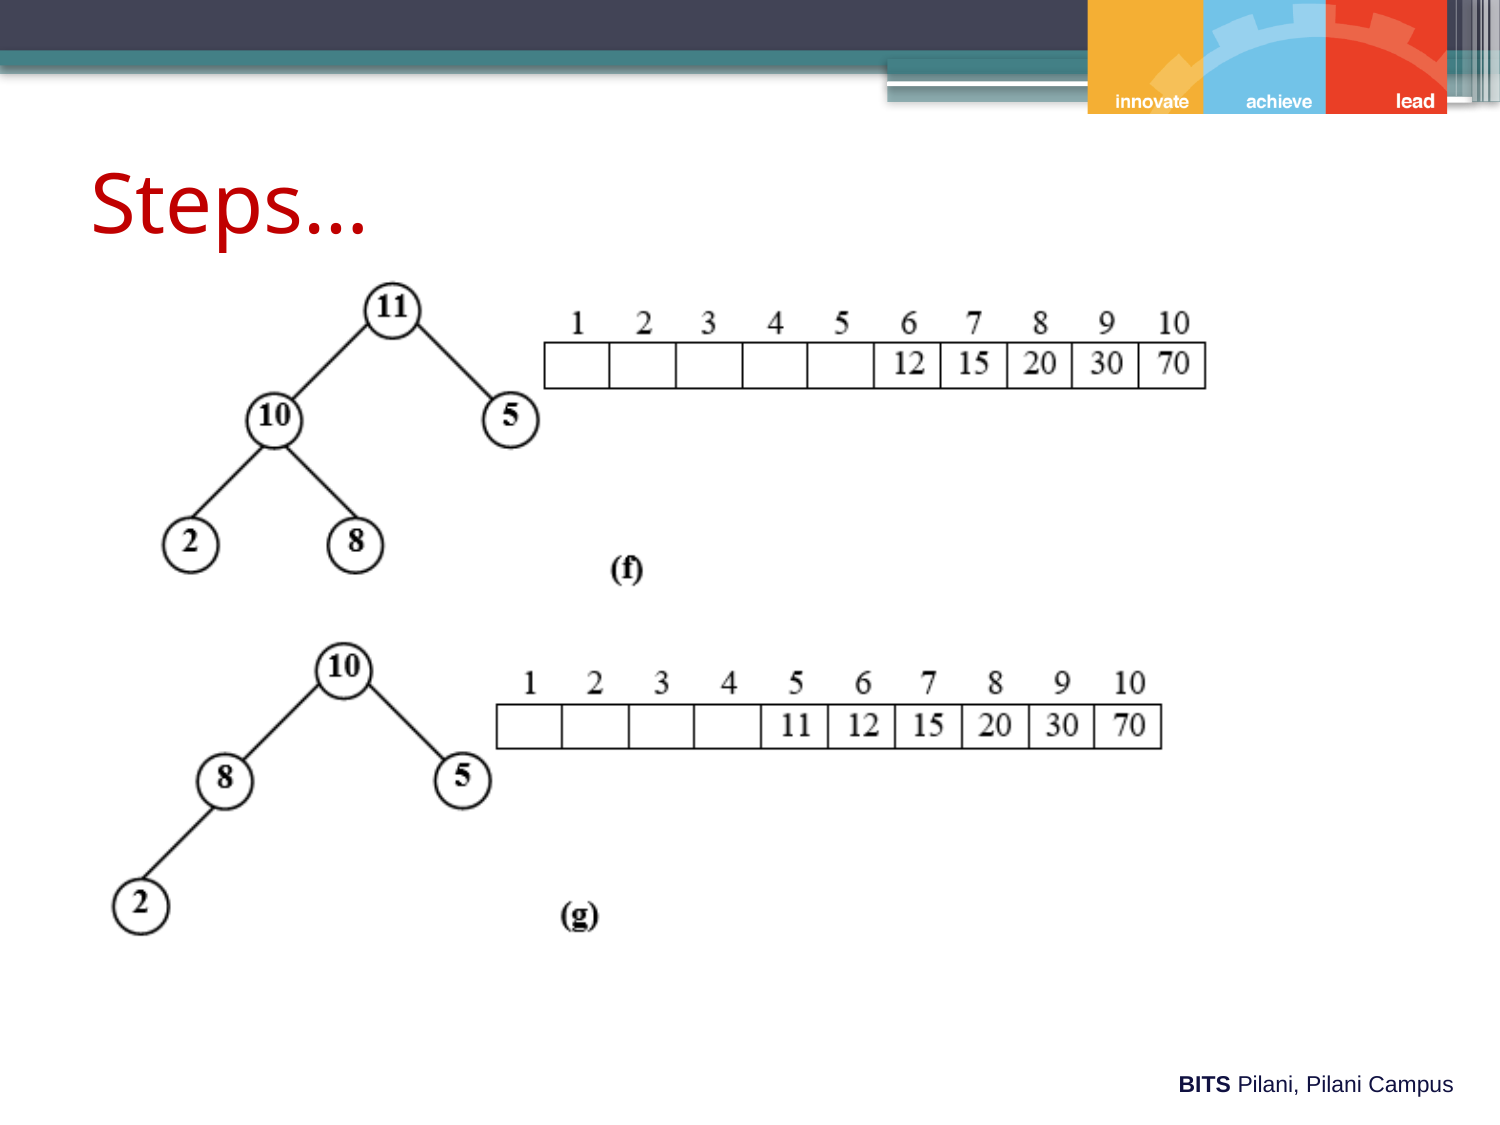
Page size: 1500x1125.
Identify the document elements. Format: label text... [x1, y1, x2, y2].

title Steps… [75, 112, 1425, 288]
picture [1087, 0, 1448, 114]
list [112, 262, 1237, 613]
picture [79, 587, 1175, 963]
